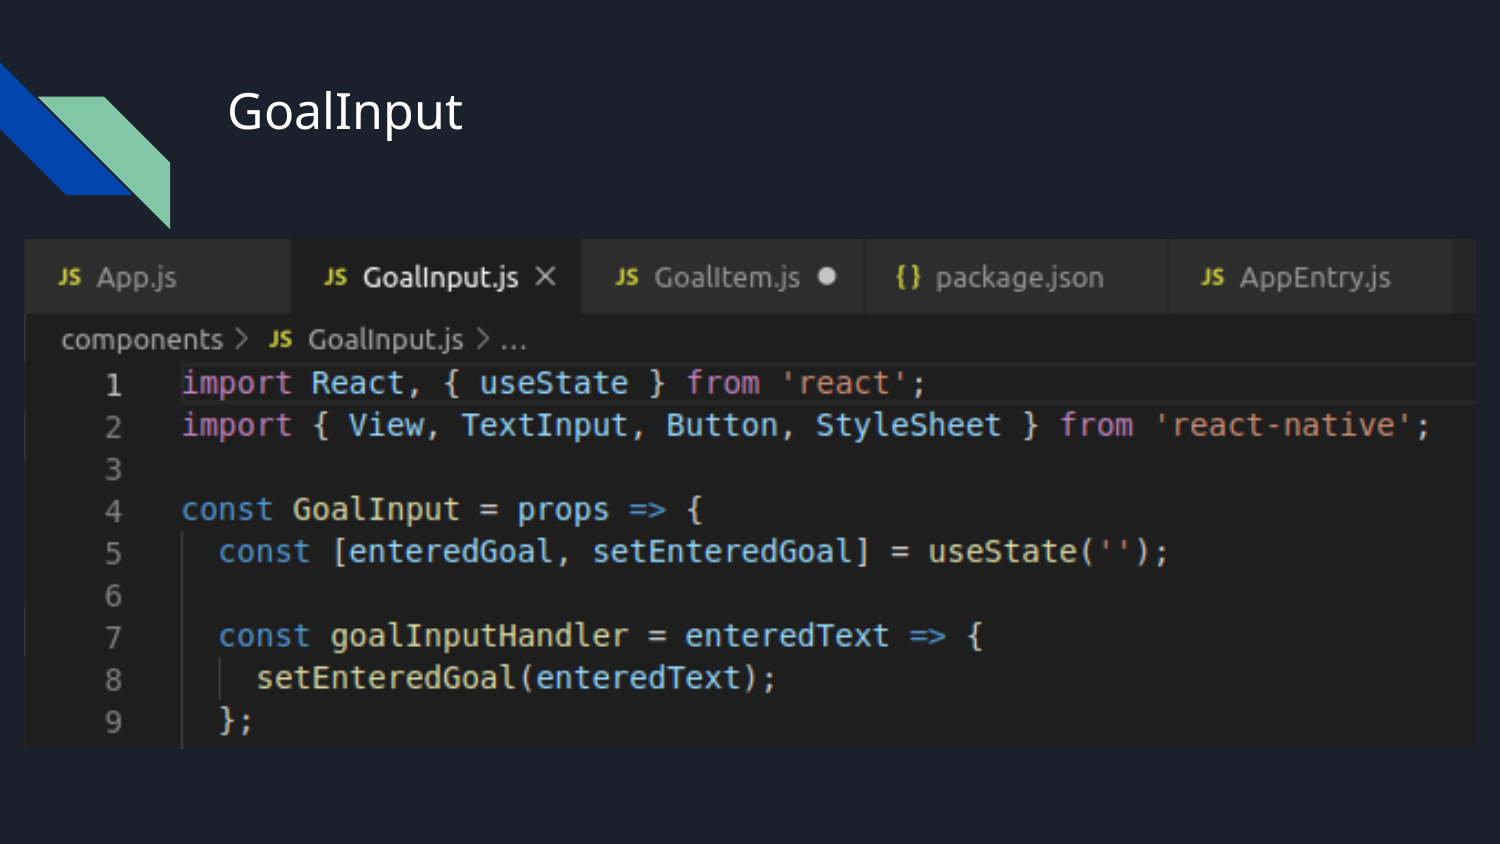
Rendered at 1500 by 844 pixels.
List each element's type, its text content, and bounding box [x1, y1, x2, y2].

title GoalInput [212, 64, 1368, 215]
picture [24, 239, 1476, 750]
